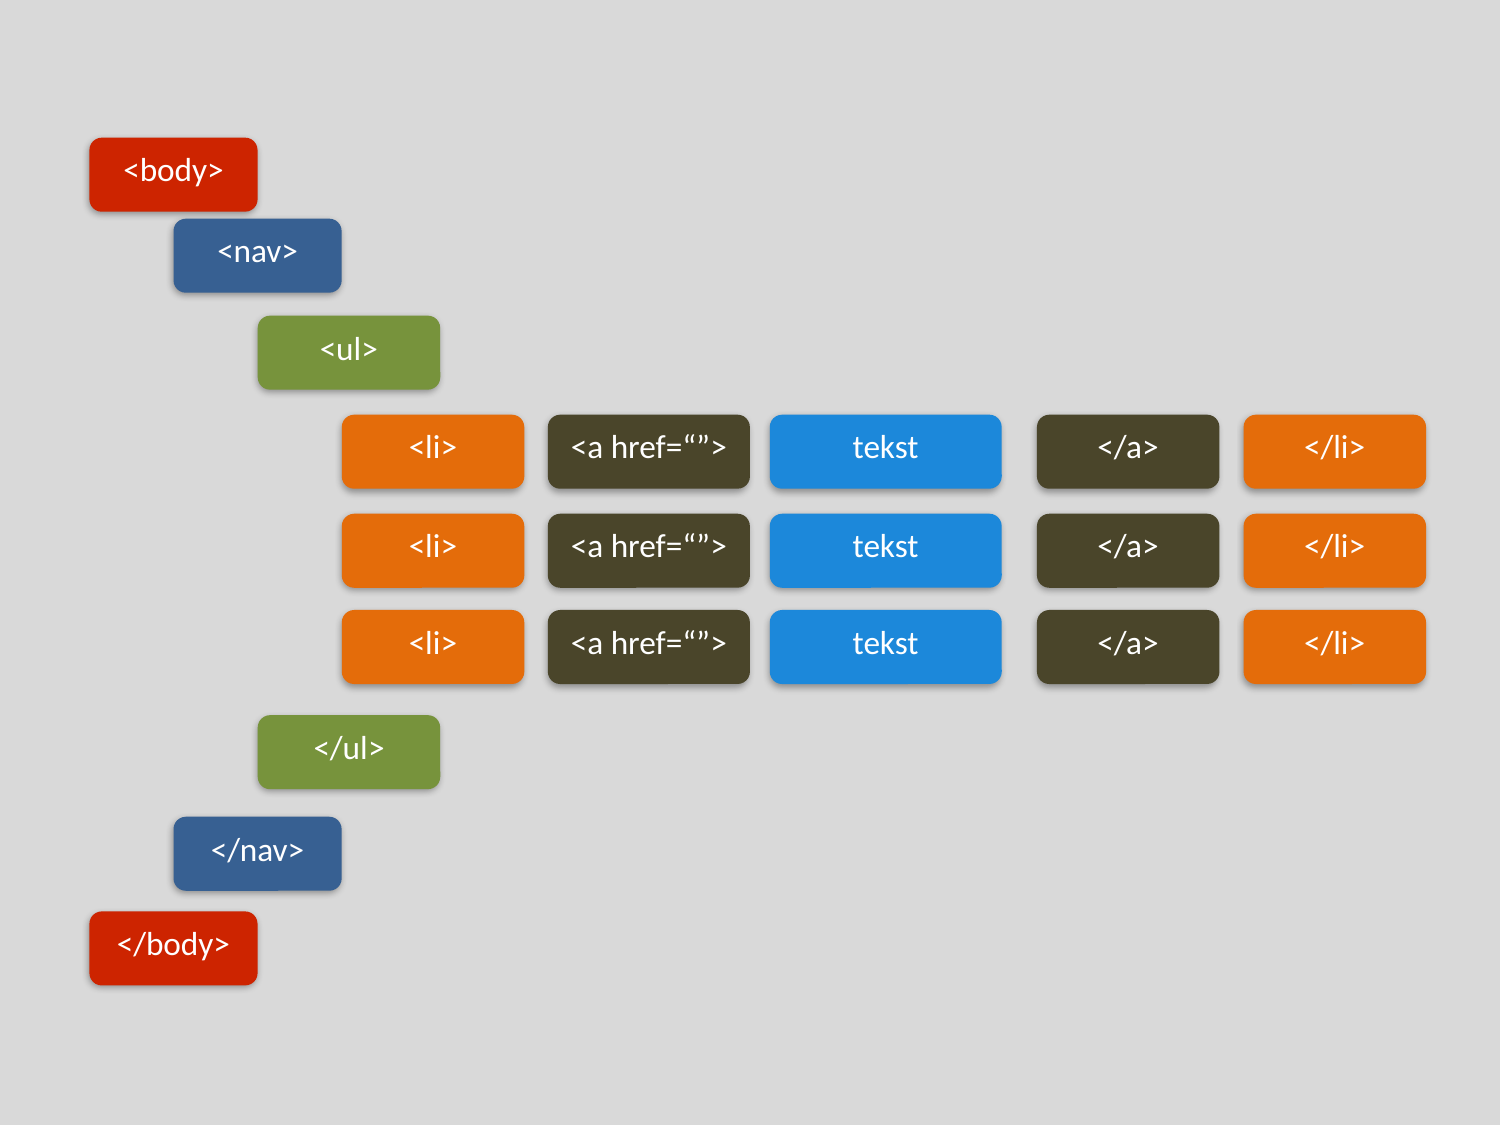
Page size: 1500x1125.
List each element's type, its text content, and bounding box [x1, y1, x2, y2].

text_box <a href=“”> [547, 512, 751, 589]
text_box <li> [341, 609, 526, 685]
text_box </ul> [256, 714, 442, 790]
text_box tekst [769, 512, 1003, 589]
text_box </body> [88, 910, 259, 987]
text_box </a> [1036, 413, 1221, 490]
text_box <ul> [256, 314, 442, 391]
text_box tekst [769, 413, 1003, 490]
text_box </li> [1242, 413, 1427, 490]
text_box </li> [1242, 609, 1427, 685]
text_box </nav> [172, 815, 343, 892]
text_box <a href=“”> [547, 609, 751, 685]
text_box <body> [88, 136, 259, 213]
text_box <nav> [172, 217, 343, 294]
text_box <a href=“”> [547, 413, 751, 490]
text_box </li> [1242, 512, 1427, 589]
text_box </a> [1036, 512, 1221, 589]
text_box <li> [341, 413, 526, 490]
text_box </a> [1036, 609, 1221, 685]
text_box tekst [769, 609, 1003, 685]
text_box <li> [341, 512, 526, 589]
